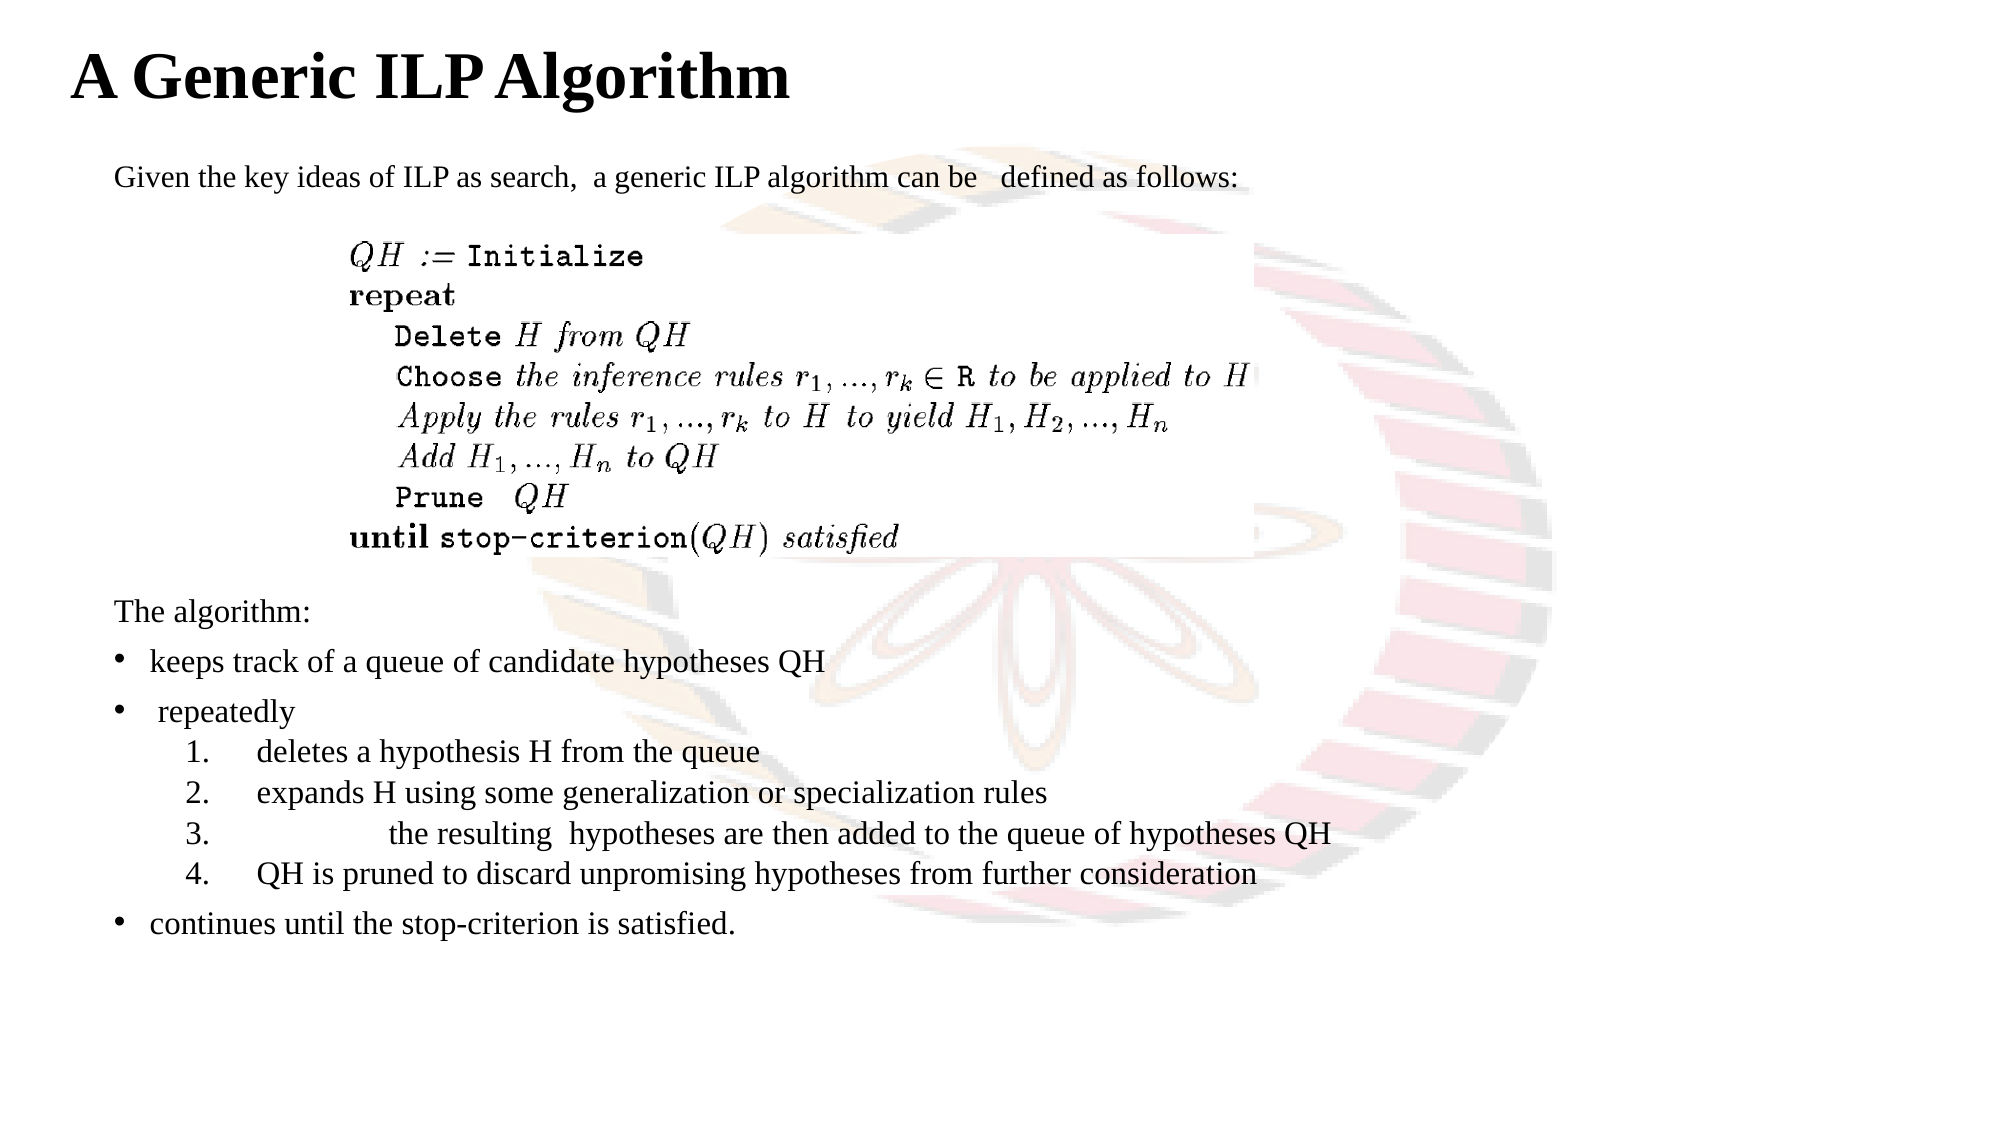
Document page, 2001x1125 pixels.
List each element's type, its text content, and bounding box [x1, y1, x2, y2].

text_box A Generic ILP Algorithm [55, 24, 807, 119]
list Given the key ideas of ILP as search, a generic ILP algorithm can be defined as follows: The algorithm: keeps track of a queue of candidate hypotheses QH repeatedly deletes a hypothesis H from the queue expands H using some generalization or specialization rules the resulting hypotheses are then added to the queue of hypotheses QH QH is pruned to discard unpromising hypotheses from further consideration continues until the stop-criterion is satisfied. [98, 155, 1824, 958]
picture [341, 234, 1254, 557]
